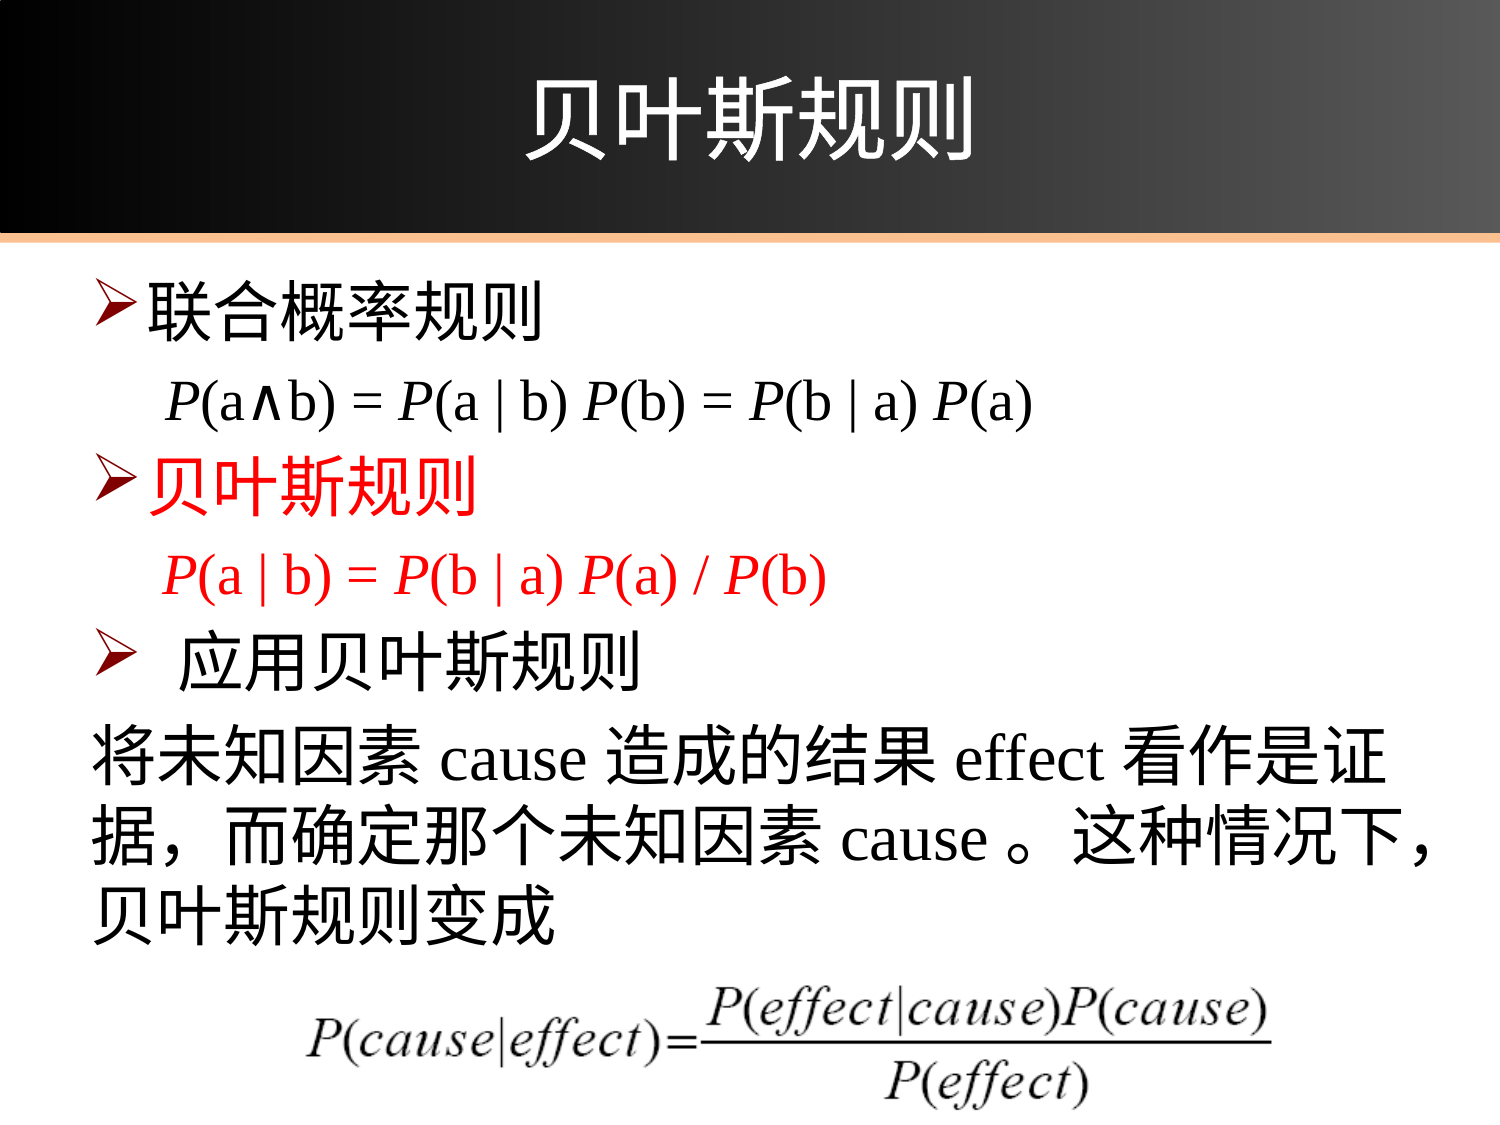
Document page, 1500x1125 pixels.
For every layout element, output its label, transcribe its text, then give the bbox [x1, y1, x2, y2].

title 贝叶斯规则 [0, 0, 1500, 233]
picture [300, 967, 1278, 1118]
list 联合概率规则 P(a∧b) = P(a | b) P(b) = P(b | a) P(a) 贝叶斯规则 P(a | b) = P(b | a) P(a) / P(b) 应用贝叶斯规则 将未知因素cause造成的结果effect看作是证据，而确定那个未知因素cause。这种情况下，贝叶斯规则变成 [75, 262, 1447, 1005]
